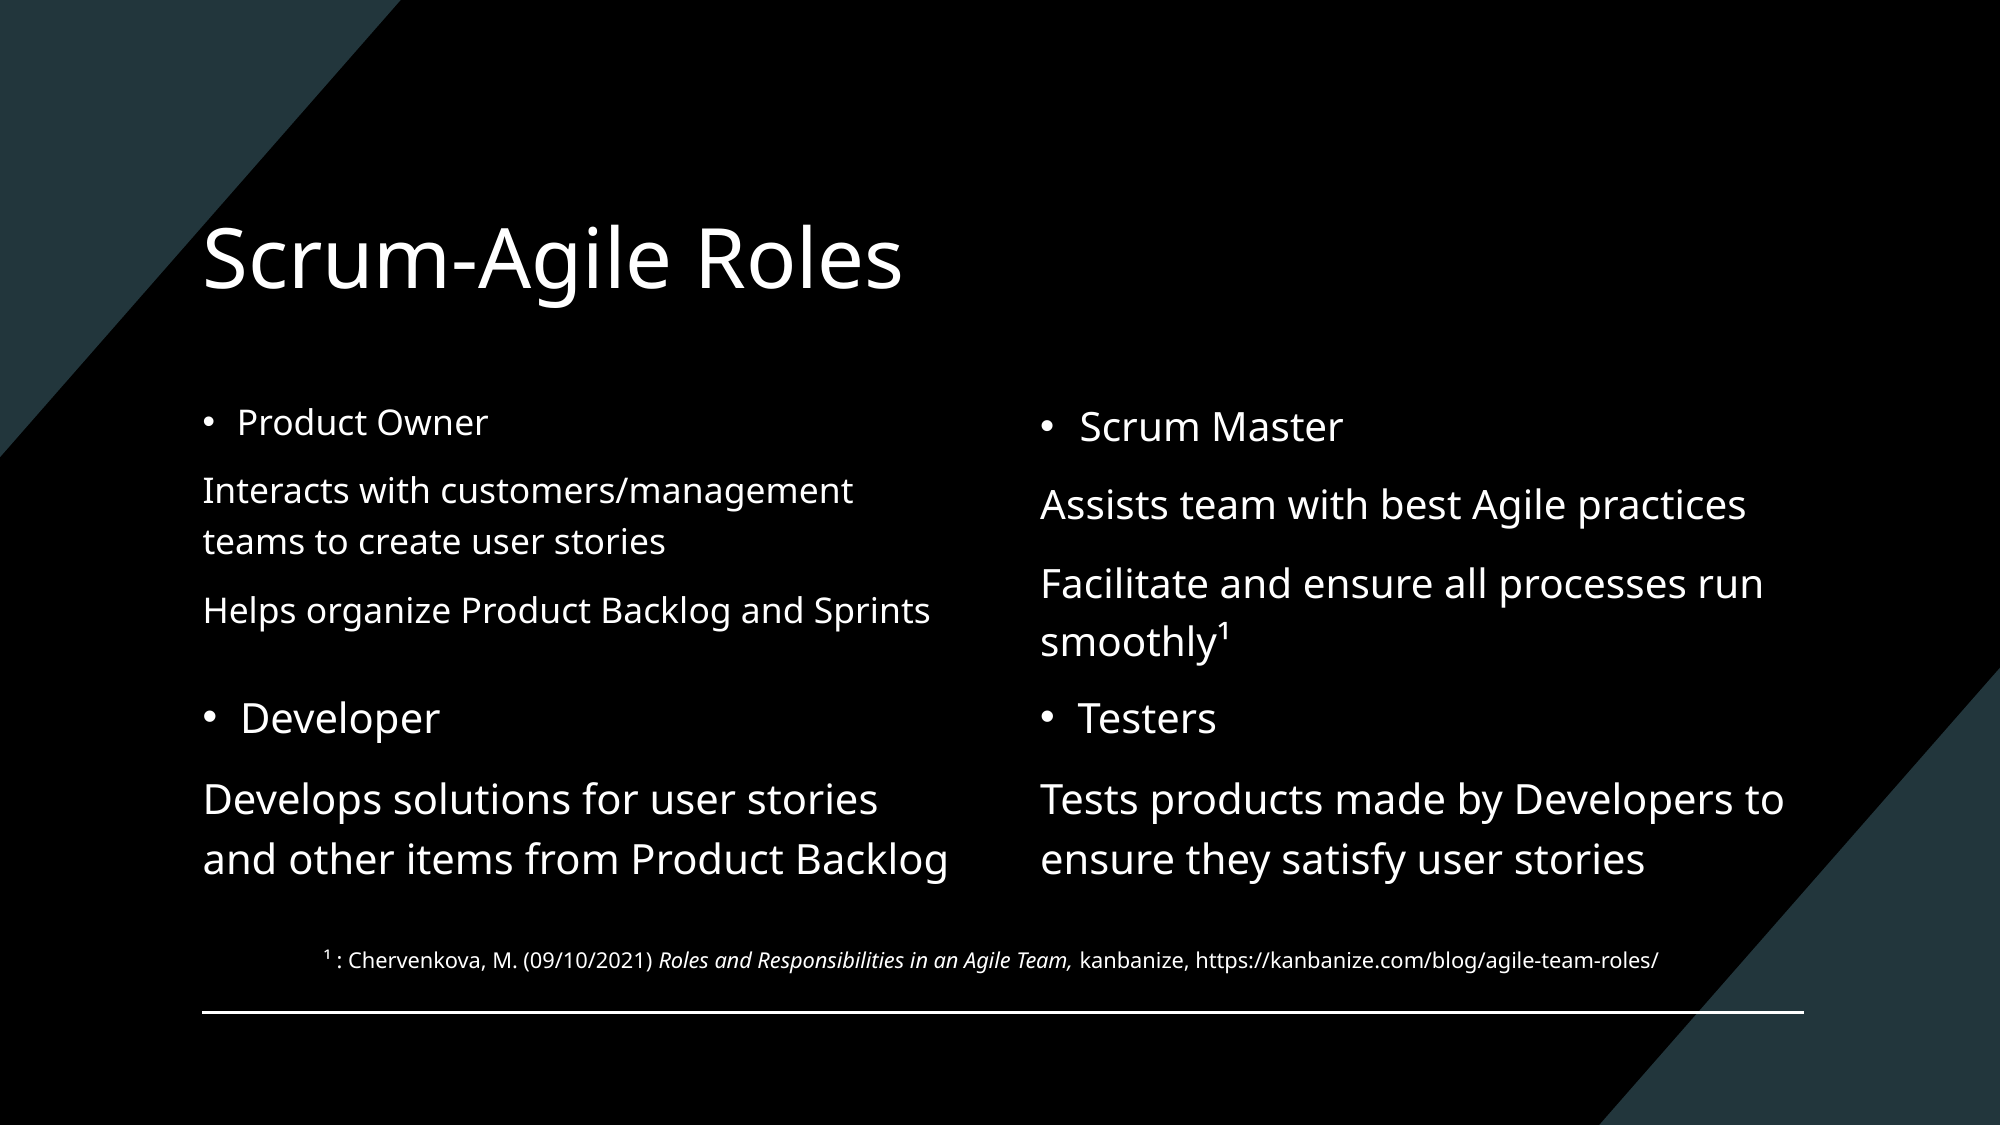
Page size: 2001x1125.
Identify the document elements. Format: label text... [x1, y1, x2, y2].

text_box ¹ : Chervenkova, M. (09/10/2021) Roles and Responsibilities in an Agile Team, kanbanize, https://kanbanize.com/blog/agile-team-roles/ [308, 938, 1813, 980]
list Scrum Master Assists team with best Agile practices Facilitate and ensure all processes run smoothly¹ [1025, 383, 1813, 674]
text_box Testers Tests products made by Developers to ensure they satisfy user stories [1025, 674, 1813, 938]
list Product Owner Interacts with customers/management teams to create user stories Helps organize Product Backlog and Sprints [187, 383, 975, 674]
title Scrum-Agile Roles [187, 143, 1813, 367]
text_box Developer Develops solutions for user stories and other items from Product Backlog [187, 674, 975, 965]
